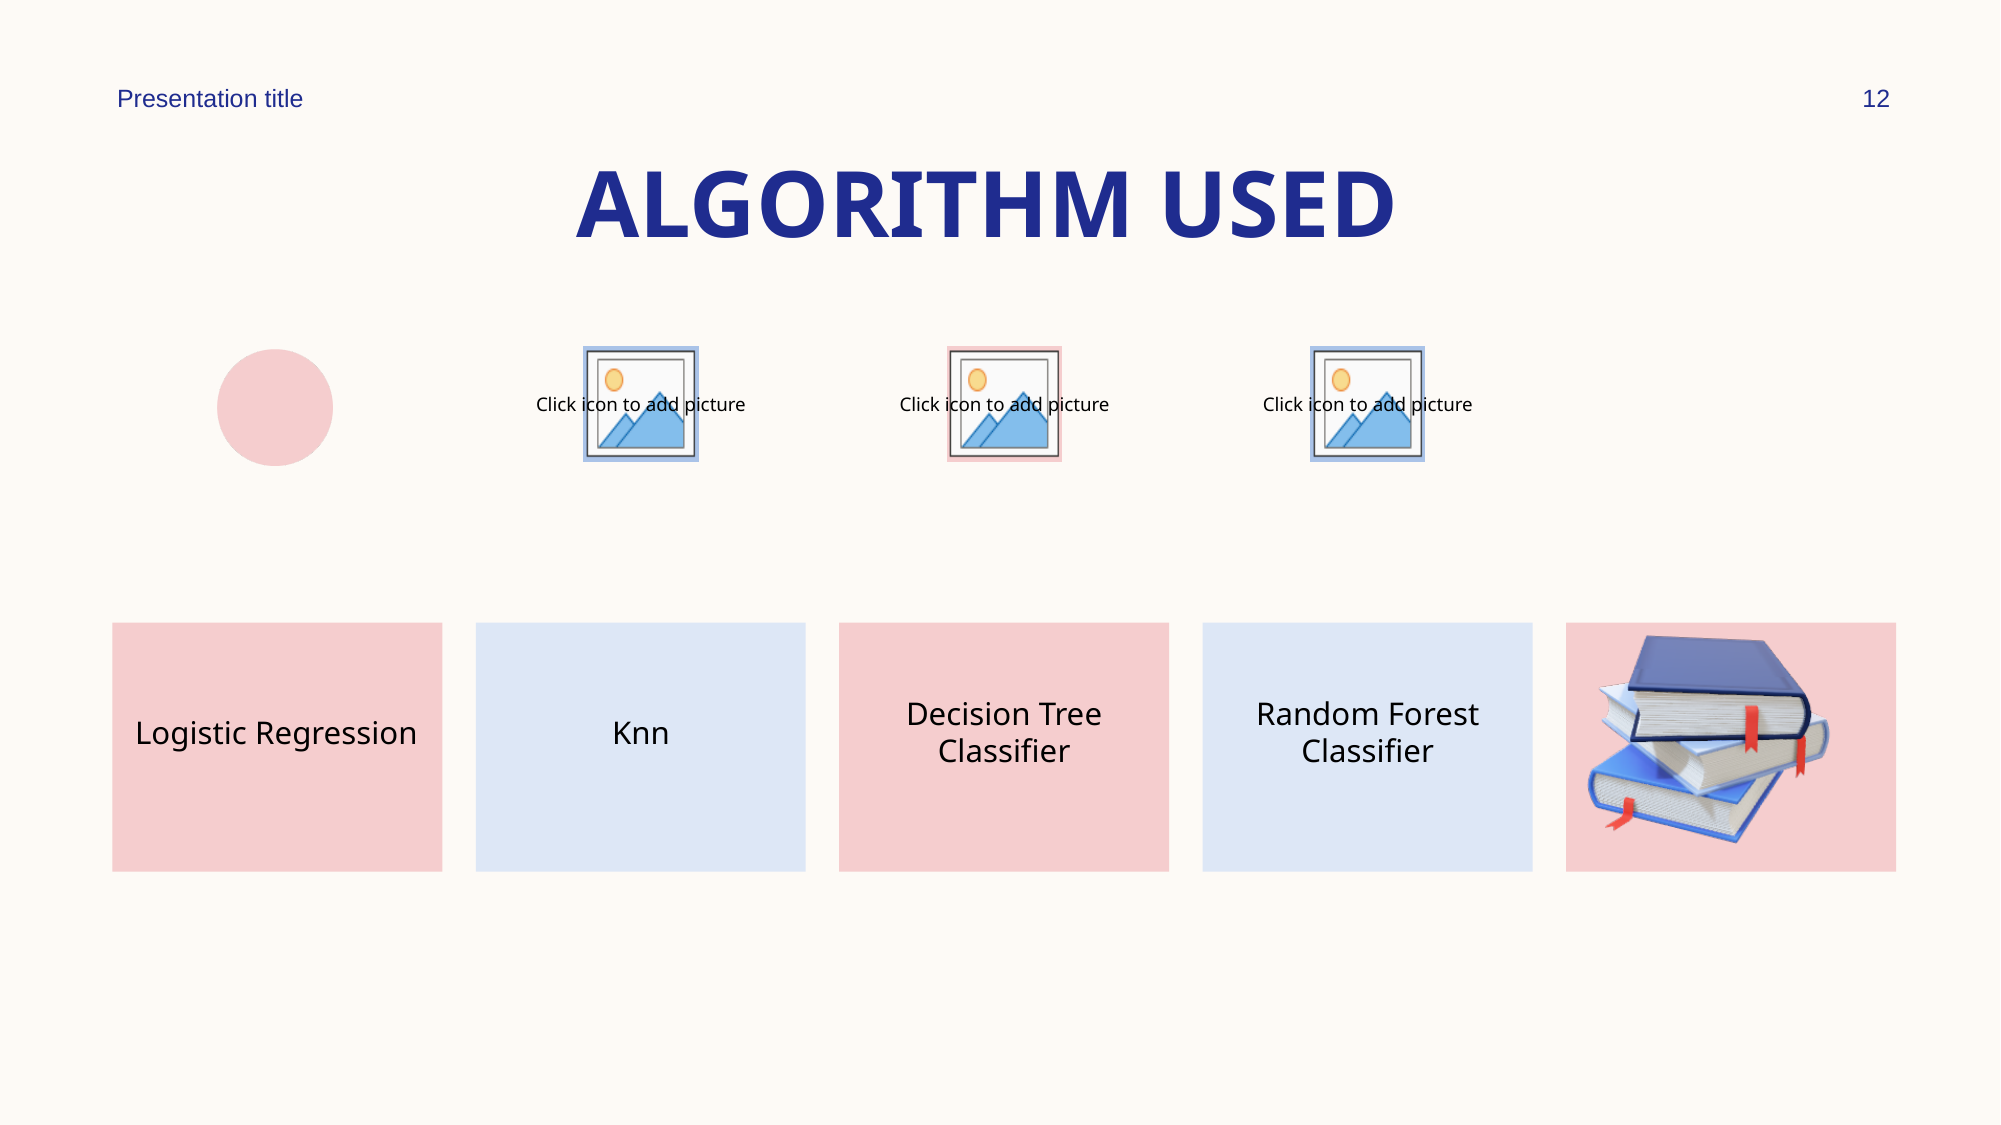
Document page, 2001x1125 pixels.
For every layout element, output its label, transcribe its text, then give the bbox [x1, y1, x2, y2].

list Decision Tree Classifier [846, 637, 1162, 863]
title Algorithm used [124, 138, 1875, 264]
footer Presentation title [101, 75, 627, 120]
list Logistic Regression [119, 637, 435, 863]
picture [1532, 562, 1875, 873]
list Knn [483, 637, 799, 863]
picture [583, 346, 699, 462]
list Random Forest Classifier [1210, 637, 1526, 863]
slide_number 12 [1795, 75, 1958, 120]
picture [1309, 346, 1426, 462]
picture [217, 349, 333, 466]
picture [946, 346, 1063, 462]
